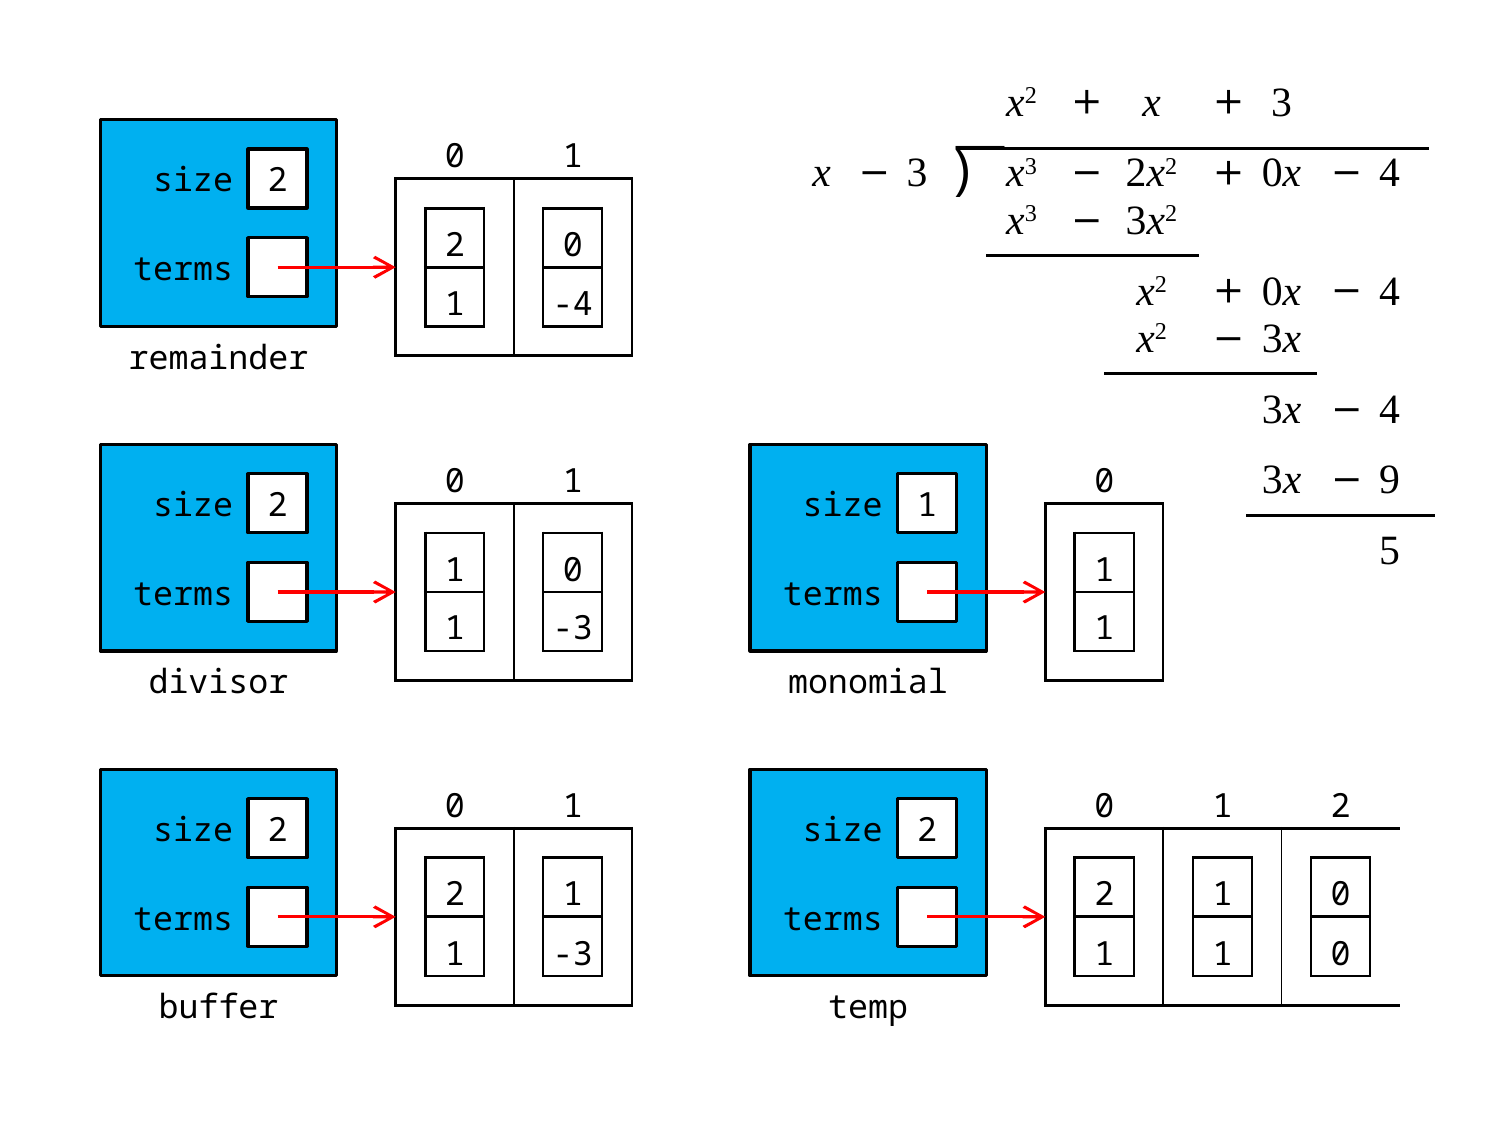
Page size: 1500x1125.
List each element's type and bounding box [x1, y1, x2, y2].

table_cell [1047, 505, 1162, 679]
table_header [1312, 859, 1369, 915]
table_header [544, 859, 601, 915]
table_header [1045, 769, 1400, 827]
table_header [797, 66, 1411, 254]
table_cell [397, 505, 513, 679]
table_cell [397, 830, 513, 1004]
table_header [544, 534, 601, 591]
table_header [1194, 859, 1251, 915]
table_cell [515, 180, 631, 354]
table_header [1364, 516, 1411, 586]
text_box [98, 442, 396, 711]
table_cell [397, 180, 513, 354]
text_box [748, 442, 1046, 711]
table_header [396, 444, 632, 502]
text_box [98, 767, 396, 1035]
table_cell [1047, 830, 1162, 1004]
table_cell [515, 830, 631, 1004]
table_cell [1282, 830, 1400, 1004]
table_header [1246, 374, 1411, 514]
table_header [427, 859, 483, 915]
table_header [396, 120, 632, 177]
table_cell [515, 505, 631, 679]
table_header [544, 210, 601, 266]
table_header [1045, 444, 1163, 502]
table_header [427, 210, 483, 266]
text_box [748, 767, 1046, 1035]
table_header [396, 769, 632, 827]
table_header [427, 534, 483, 591]
table_cell [1164, 830, 1281, 1004]
text_box [98, 117, 396, 386]
table_header [1076, 859, 1133, 915]
table_header [1076, 534, 1133, 591]
table_header [1104, 255, 1411, 372]
